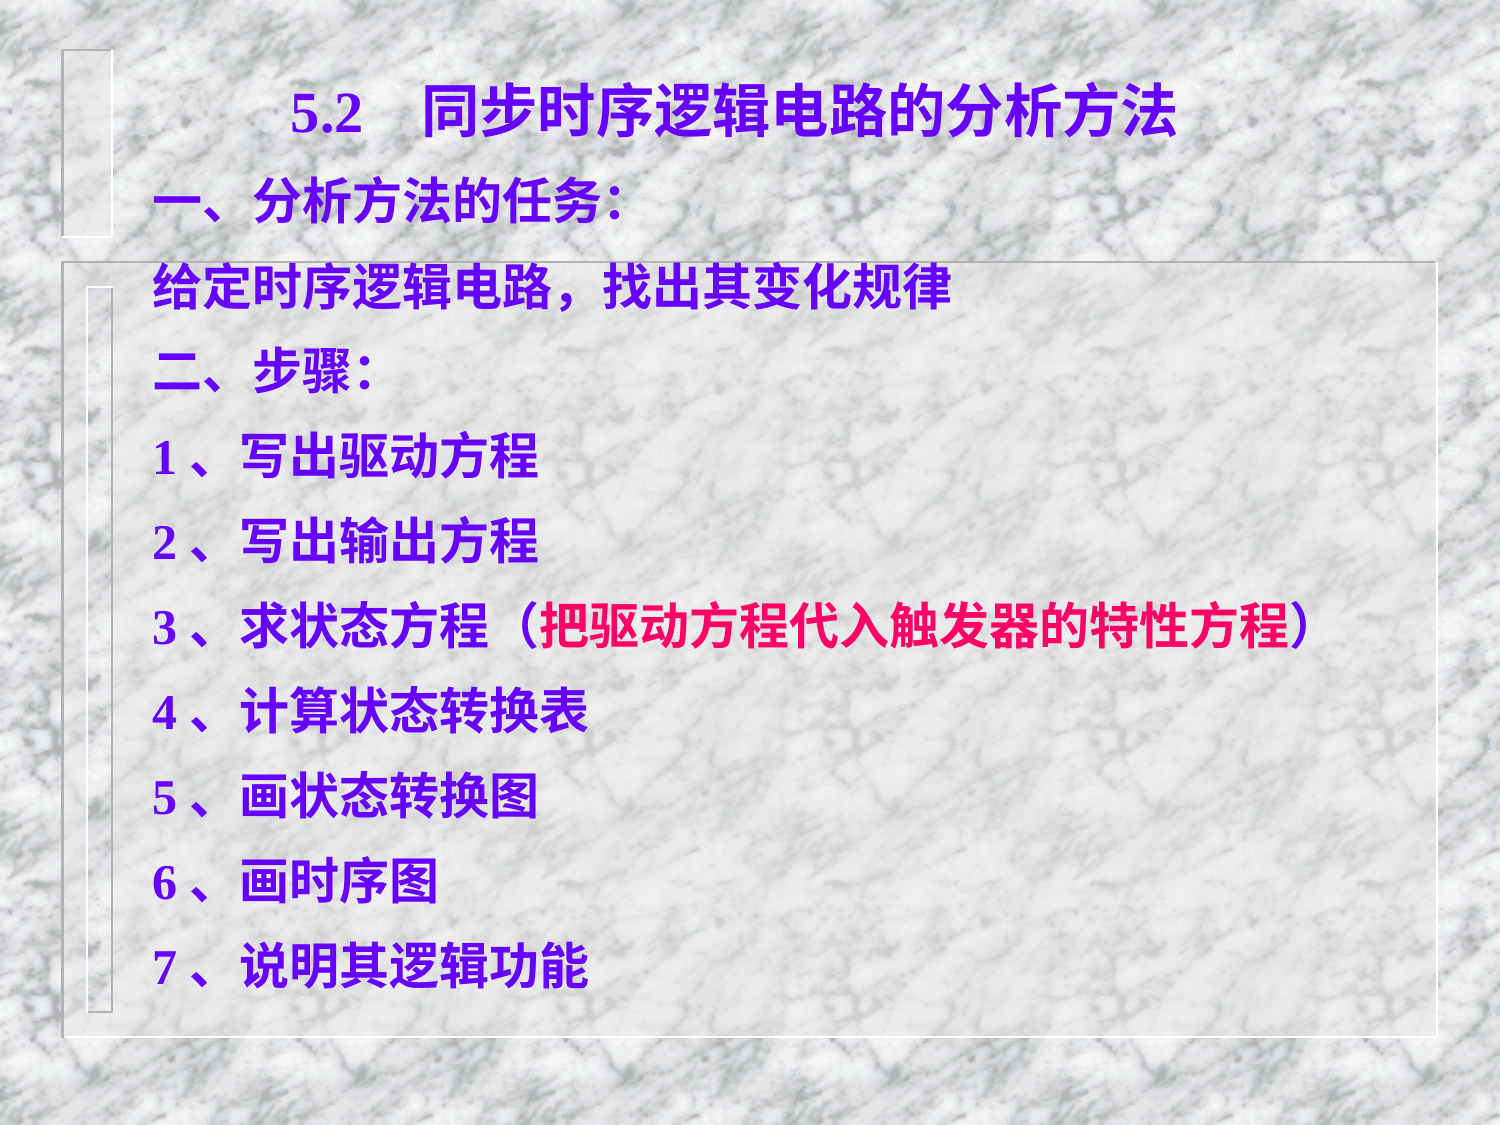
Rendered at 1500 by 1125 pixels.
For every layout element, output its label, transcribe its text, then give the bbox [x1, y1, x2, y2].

text_box 一、分析方法的任务： 给定时序逻辑电路，找出其变化规律 二、步骤： 1、写出驱动方程 2、写出输出方程 3、求状态方程（把驱动方程代入触发器的特性方程） 4、计算状态转换表 5、画状态转换图 6、画时序图 7、说明其逻辑功能 [137, 162, 1413, 1003]
title 5.2 同步时序逻辑电路的分析方法 [275, 56, 1227, 163]
picture [0, 0, 1500, 1125]
